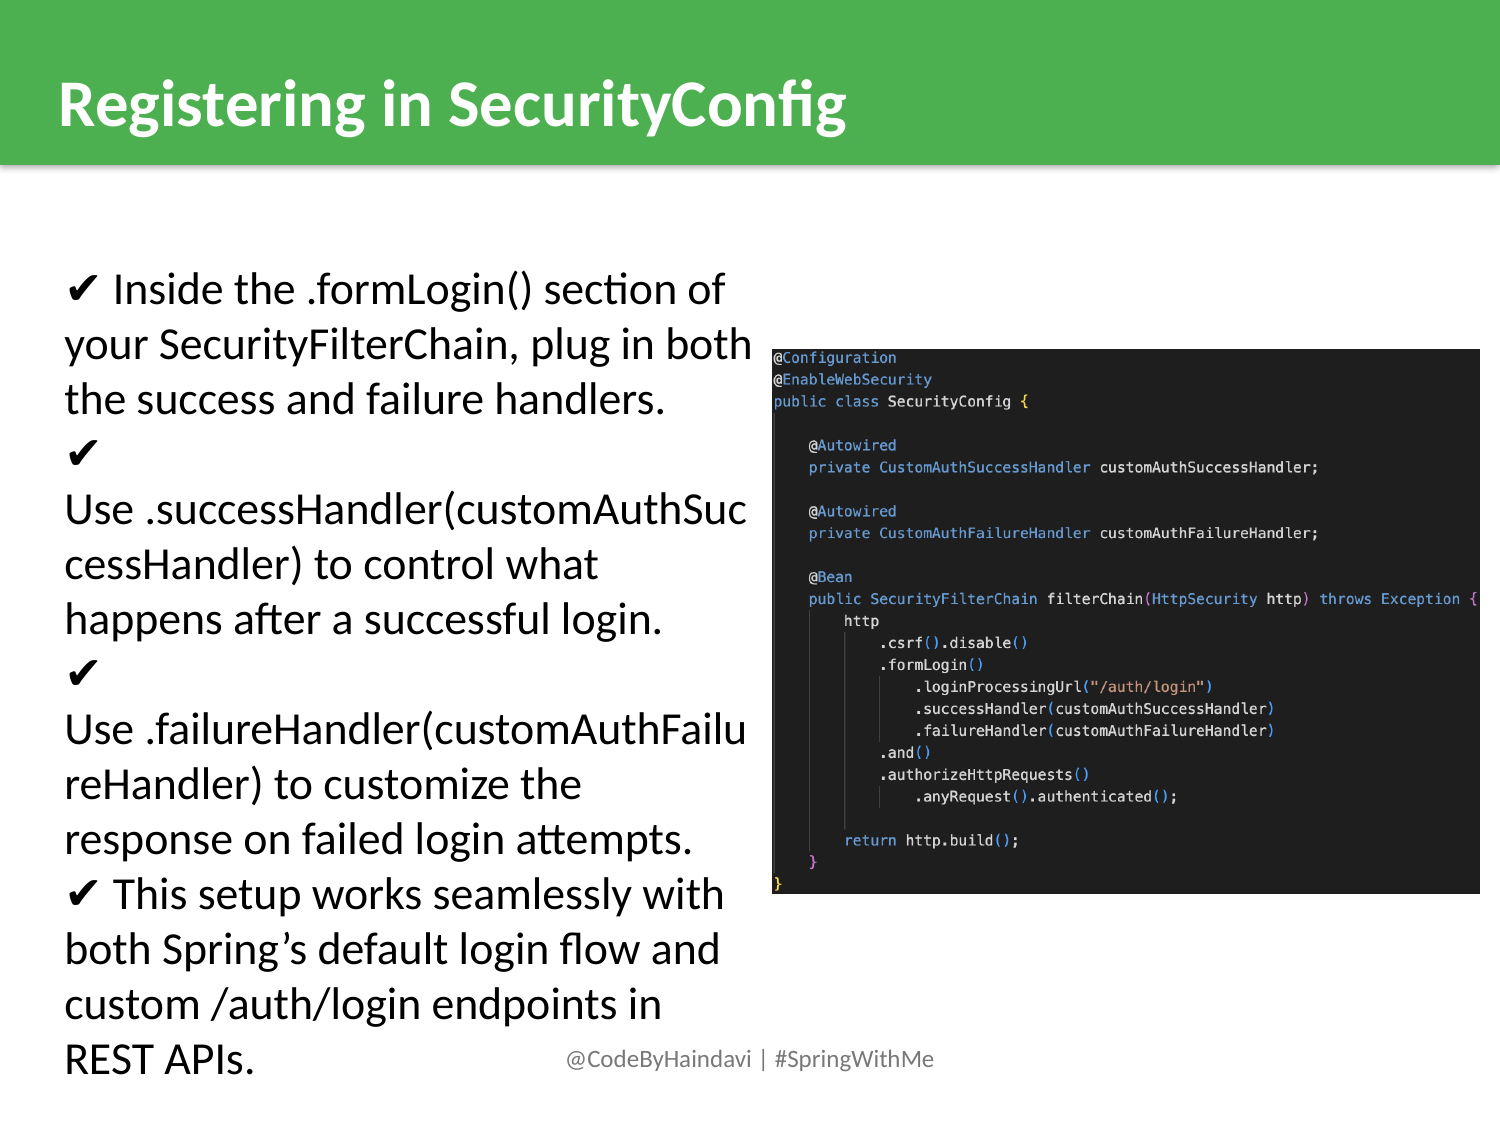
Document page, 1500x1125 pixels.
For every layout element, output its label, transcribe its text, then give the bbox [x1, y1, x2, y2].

text_box [0, 0, 1500, 166]
text_box @CodeByHaindavi | #SpringWithMe [549, 1035, 950, 1080]
text_box ✔️ Inside the .formLogin() section of your SecurityFilterChain, plug in both the success and failure handlers. ✔️ Use .successHandler(customAuthSuccessHandler) to control what happens after a successful login. ✔️ Use .failureHandler(customAuthFailureHandler) to customize the response on failed login attempts. ✔️ This setup works seamlessly with both Spring’s default login flow and custom /auth/login endpoints in REST APIs. [49, 251, 773, 1091]
text_box Registering in SecurityConfig [44, 51, 864, 147]
picture [771, 348, 1480, 894]
